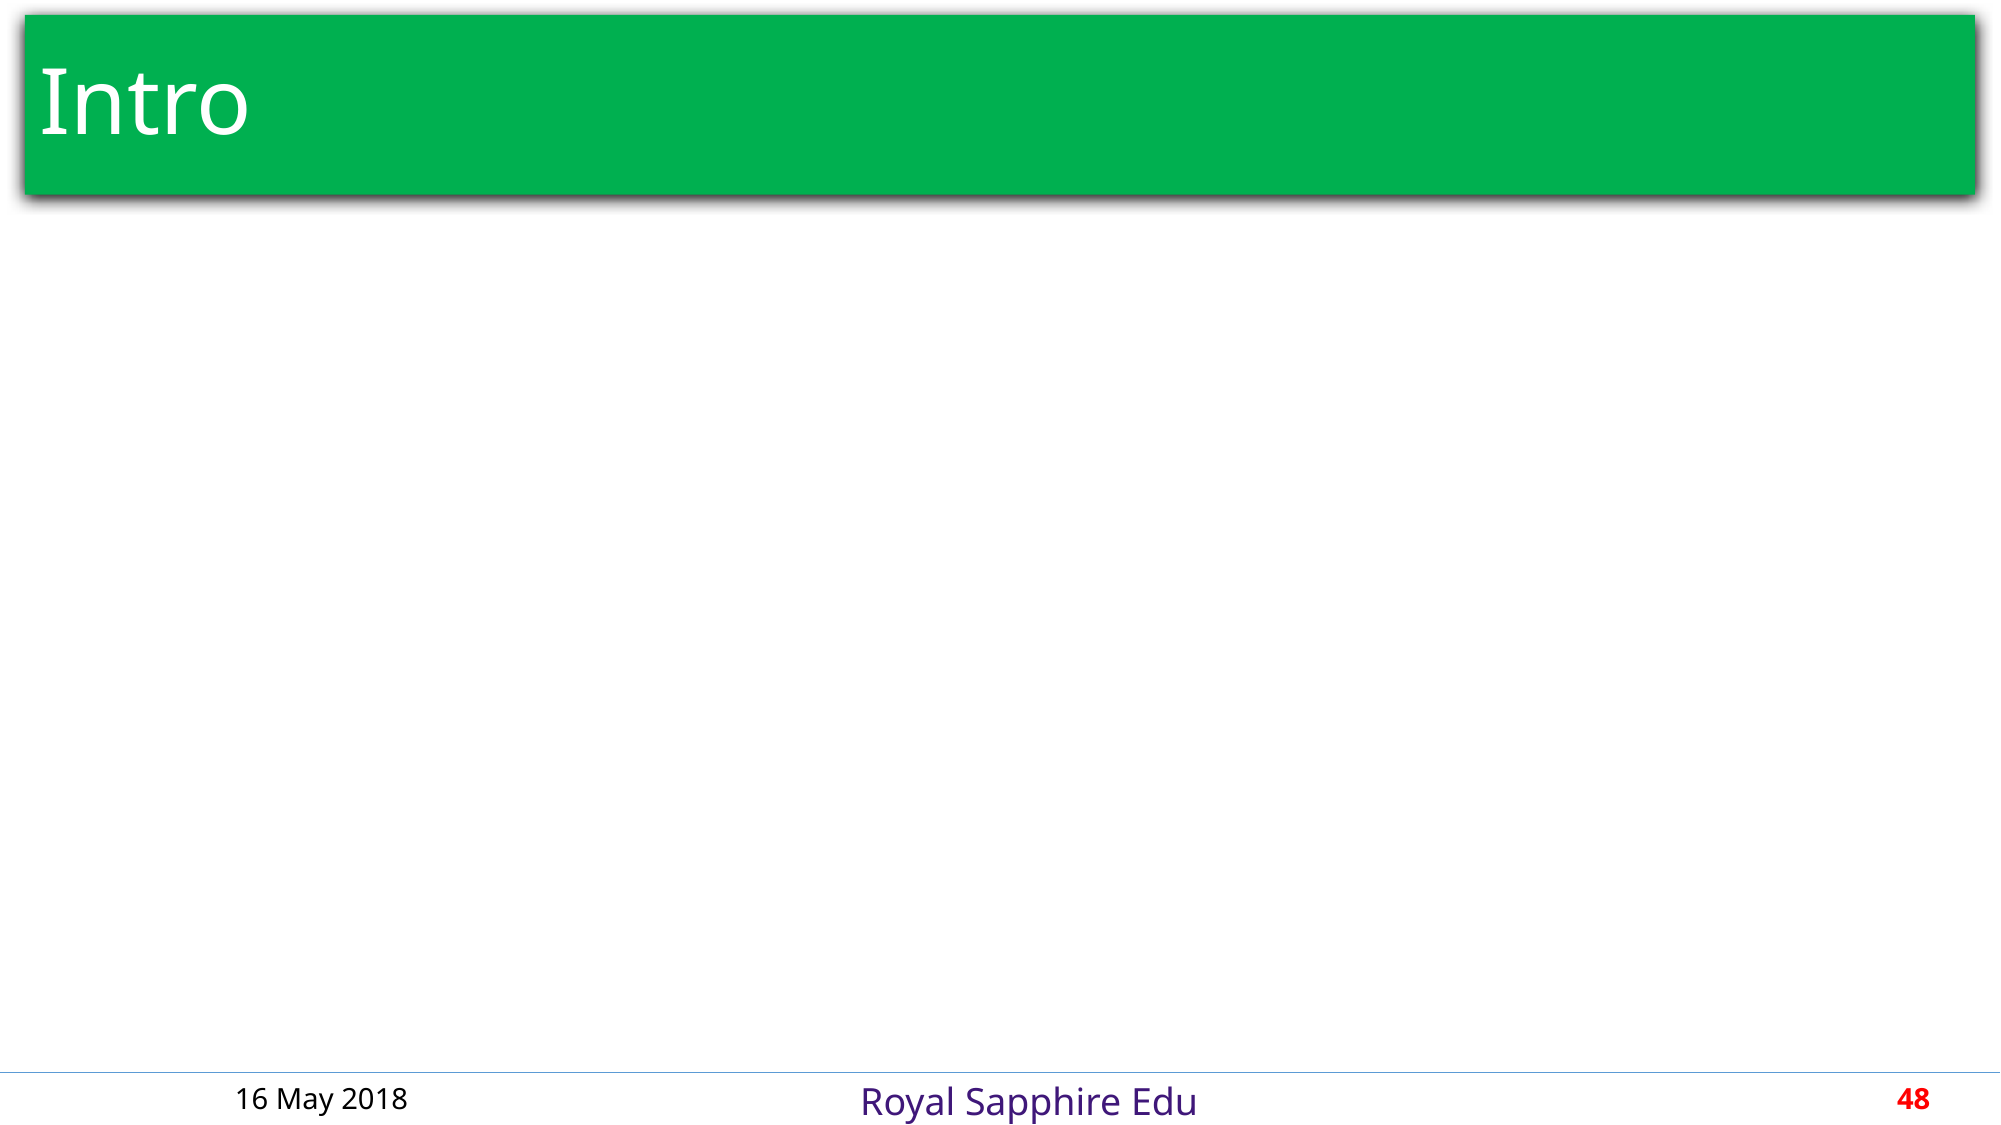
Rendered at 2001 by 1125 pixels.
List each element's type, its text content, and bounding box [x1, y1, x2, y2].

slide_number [220, 1072, 671, 1115]
title Intro [24, 14, 1975, 195]
slide_number 48 [1495, 1072, 1946, 1115]
